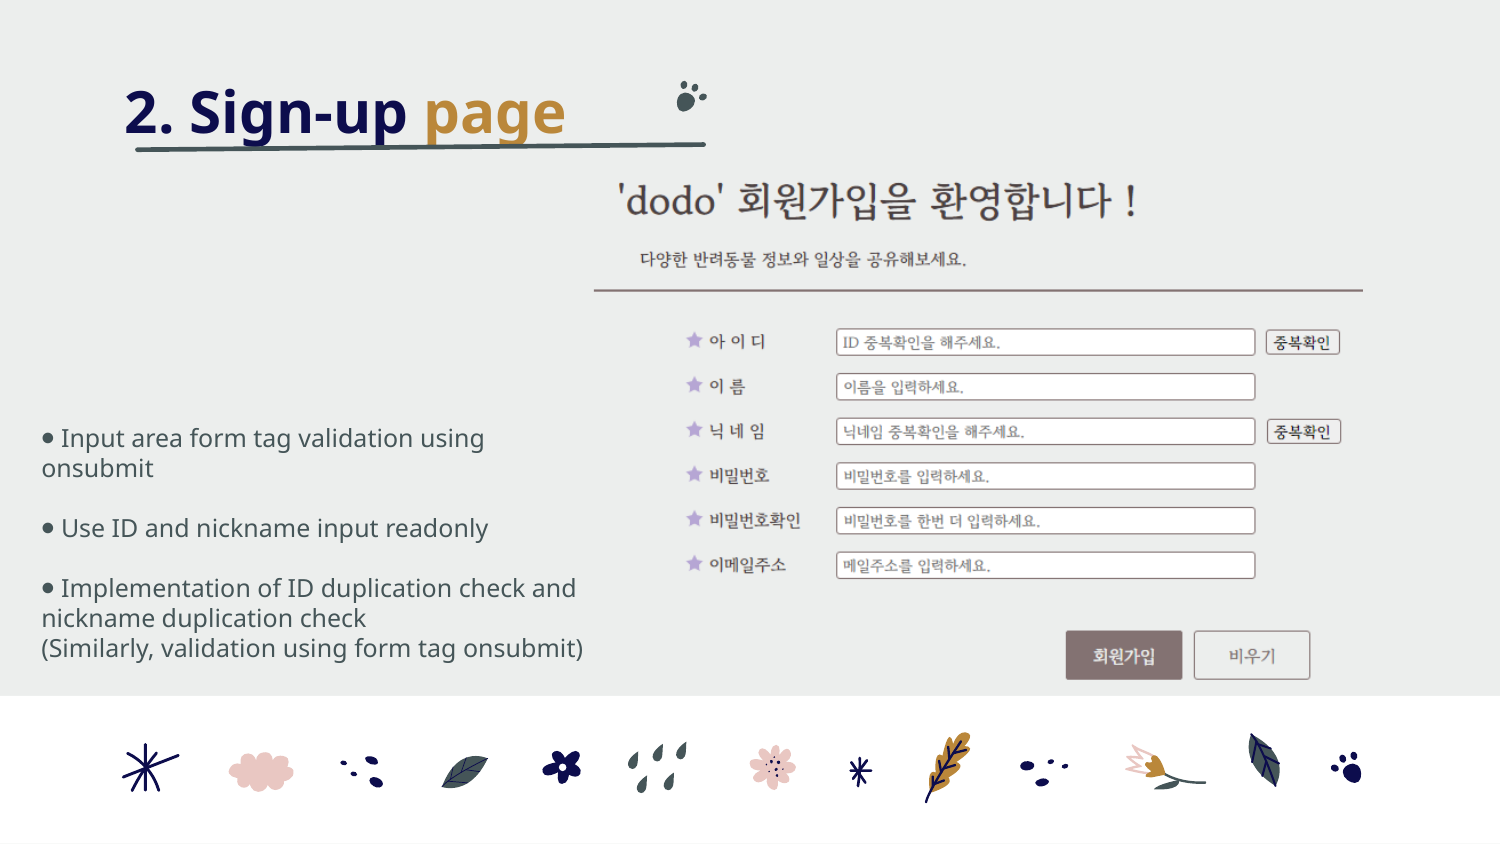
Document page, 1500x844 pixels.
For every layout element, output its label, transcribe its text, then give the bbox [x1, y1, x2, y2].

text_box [848, 756, 874, 788]
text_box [121, 742, 181, 793]
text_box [1330, 751, 1363, 784]
text_box [228, 752, 294, 792]
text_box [1028, 745, 1062, 789]
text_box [539, 750, 584, 785]
title 2. Sign-up page [109, 60, 1374, 155]
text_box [441, 755, 489, 789]
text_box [345, 750, 378, 794]
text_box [1137, 728, 1192, 807]
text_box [1238, 738, 1293, 783]
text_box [675, 80, 708, 112]
picture [585, 167, 1364, 689]
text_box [925, 732, 979, 803]
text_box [627, 741, 687, 794]
text_box ⦁ Input area form tag validation using onsubmit ⦁ Use ID and nickname input readonly ⦁ Implementation of ID duplication check and nickname duplication check (Similarly, validation using form tag onsubmit) [26, 407, 580, 649]
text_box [749, 744, 797, 791]
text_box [137, 144, 704, 150]
